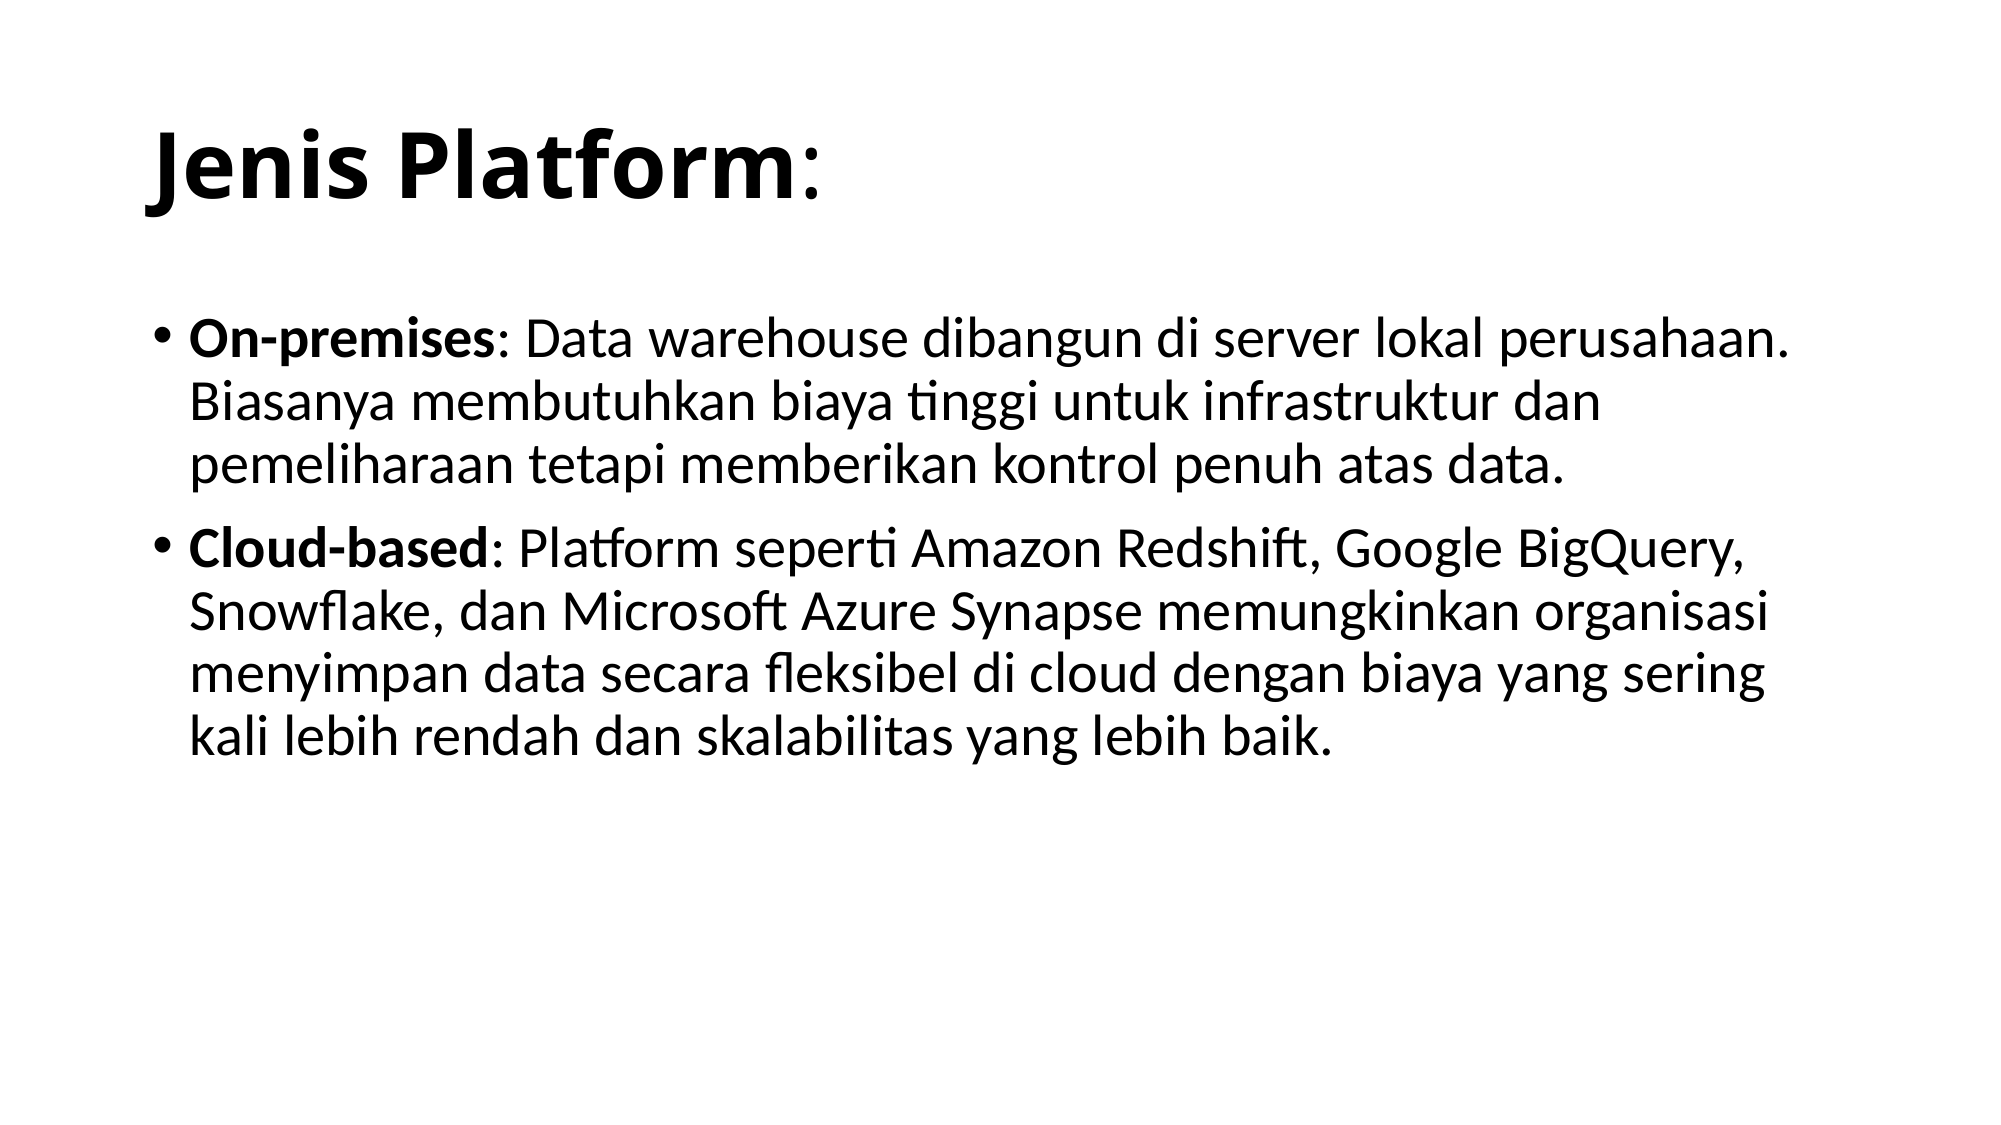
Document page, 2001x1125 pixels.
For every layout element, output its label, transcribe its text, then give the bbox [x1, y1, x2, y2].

list On-premises: Data warehouse dibangun di server lokal perusahaan. Biasanya membutuhkan biaya tinggi untuk infrastruktur dan pemeliharaan tetapi memberikan kontrol penuh atas data. Cloud-based: Platform seperti Amazon Redshift, Google BigQuery, Snowflake, dan Microsoft Azure Synapse memungkinkan organisasi menyimpan data secara fleksibel di cloud dengan biaya yang sering kali lebih rendah dan skalabilitas yang lebih baik. [137, 299, 1863, 1014]
title Jenis Platform: [137, 59, 1863, 278]
